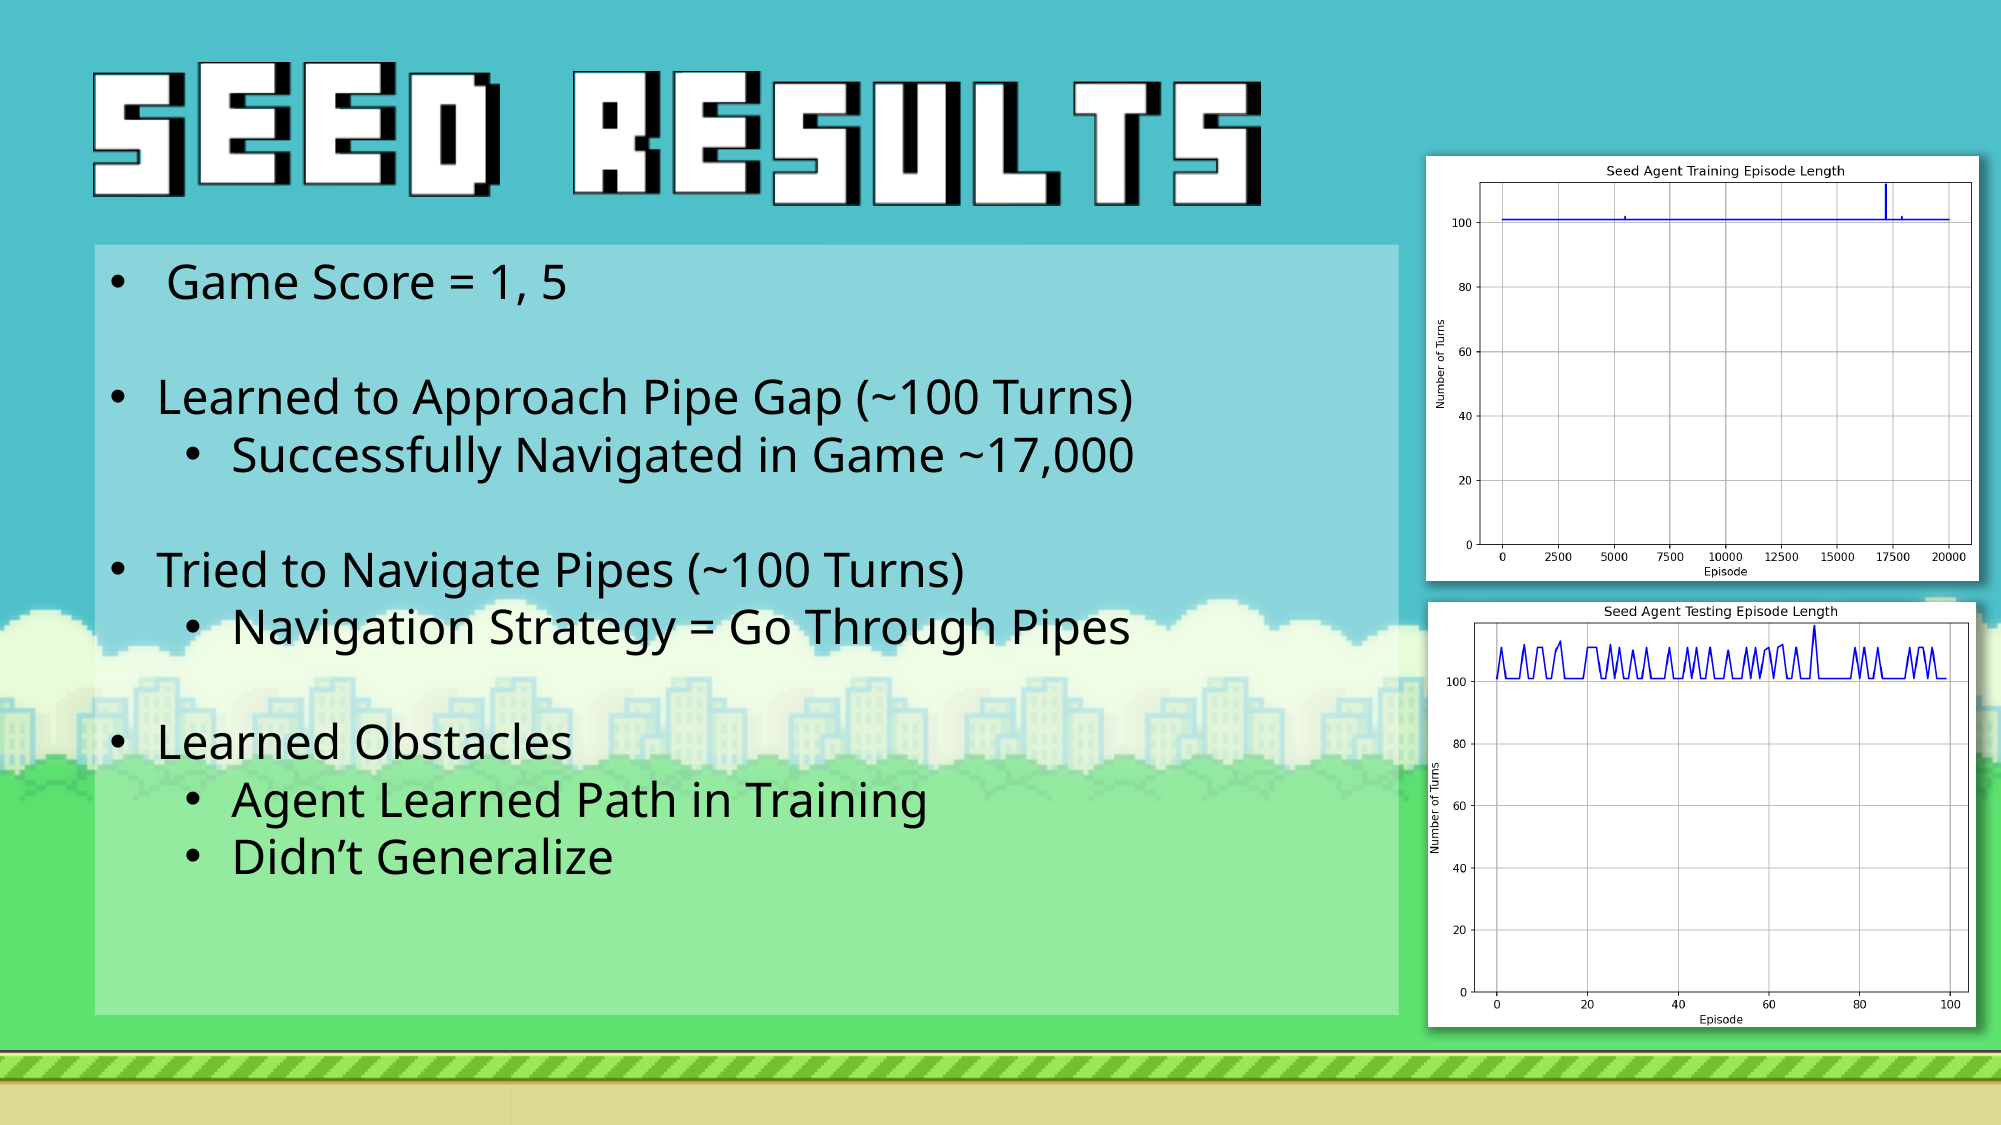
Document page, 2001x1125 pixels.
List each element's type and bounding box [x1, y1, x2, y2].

text_box [93, 61, 1262, 207]
text_box [0, 1049, 2000, 1125]
picture [0, 0, 2001, 1125]
